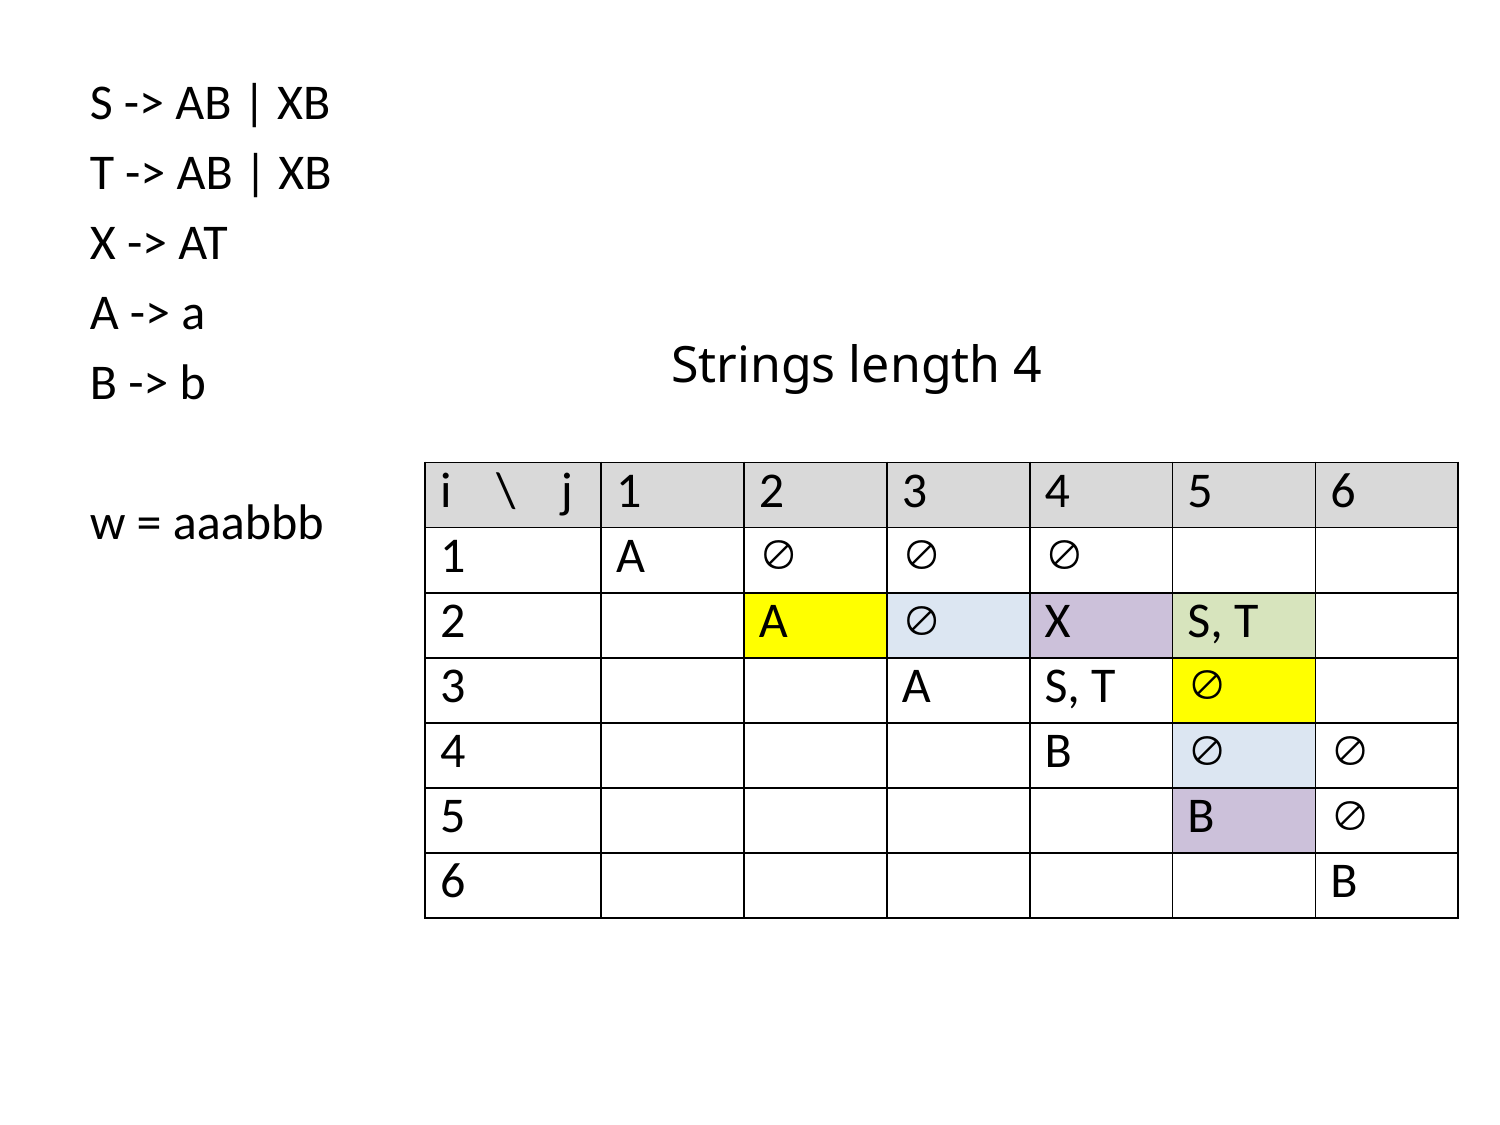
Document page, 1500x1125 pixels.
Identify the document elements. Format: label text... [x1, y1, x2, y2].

table_cell S, T [1173, 594, 1315, 657]
table_cell [745, 854, 886, 917]
table_cell [888, 789, 1029, 852]
table_cell  [1316, 789, 1457, 852]
table_header 6 [1316, 463, 1457, 527]
table_header 5 [1173, 463, 1315, 527]
table_cell [1316, 528, 1457, 592]
table_cell  [888, 594, 1029, 657]
table_header 3 [888, 463, 1029, 527]
table_cell [602, 594, 743, 657]
table_cell  [1316, 724, 1457, 787]
table_cell  [745, 528, 886, 592]
table_header 4 [1031, 463, 1172, 527]
table_cell [745, 659, 886, 722]
table_cell [745, 789, 886, 852]
table_cell [1316, 659, 1457, 722]
table_cell  [1173, 724, 1315, 787]
table_cell [1031, 789, 1172, 852]
table_cell B [1031, 724, 1172, 787]
table_cell X [1031, 594, 1172, 657]
table_cell B [1173, 789, 1315, 852]
text_box S -> AB | XB T -> AB | XB X -> AT A -> a B -> b w = aaabbb [74, 62, 767, 558]
table_cell 3 [426, 659, 600, 722]
table_cell 4 [426, 724, 600, 787]
table_cell  [1031, 528, 1172, 592]
table_cell [602, 724, 743, 787]
table_cell 5 [426, 789, 600, 852]
table_header 2 [767, 463, 886, 527]
text_box Strings length 4 [767, 324, 1058, 400]
table_cell [602, 789, 743, 852]
table_cell [1031, 854, 1172, 917]
table_cell  [888, 528, 1029, 592]
table_cell [1173, 854, 1315, 917]
table_cell [888, 854, 1029, 917]
table_cell  [1173, 659, 1315, 722]
table_cell 1 [426, 558, 600, 592]
table_cell [1316, 594, 1457, 657]
table_cell A [745, 594, 886, 657]
table_cell S, T [1031, 659, 1172, 722]
table_cell [602, 659, 743, 722]
table_cell [745, 724, 886, 787]
table_cell A [602, 558, 743, 592]
table_cell [602, 854, 743, 917]
table_cell B [1316, 854, 1457, 917]
table_cell 2 [426, 594, 600, 657]
table_cell 6 [426, 854, 600, 917]
table_cell A [888, 659, 1029, 722]
table_cell [888, 724, 1029, 787]
table_cell [1173, 528, 1315, 592]
